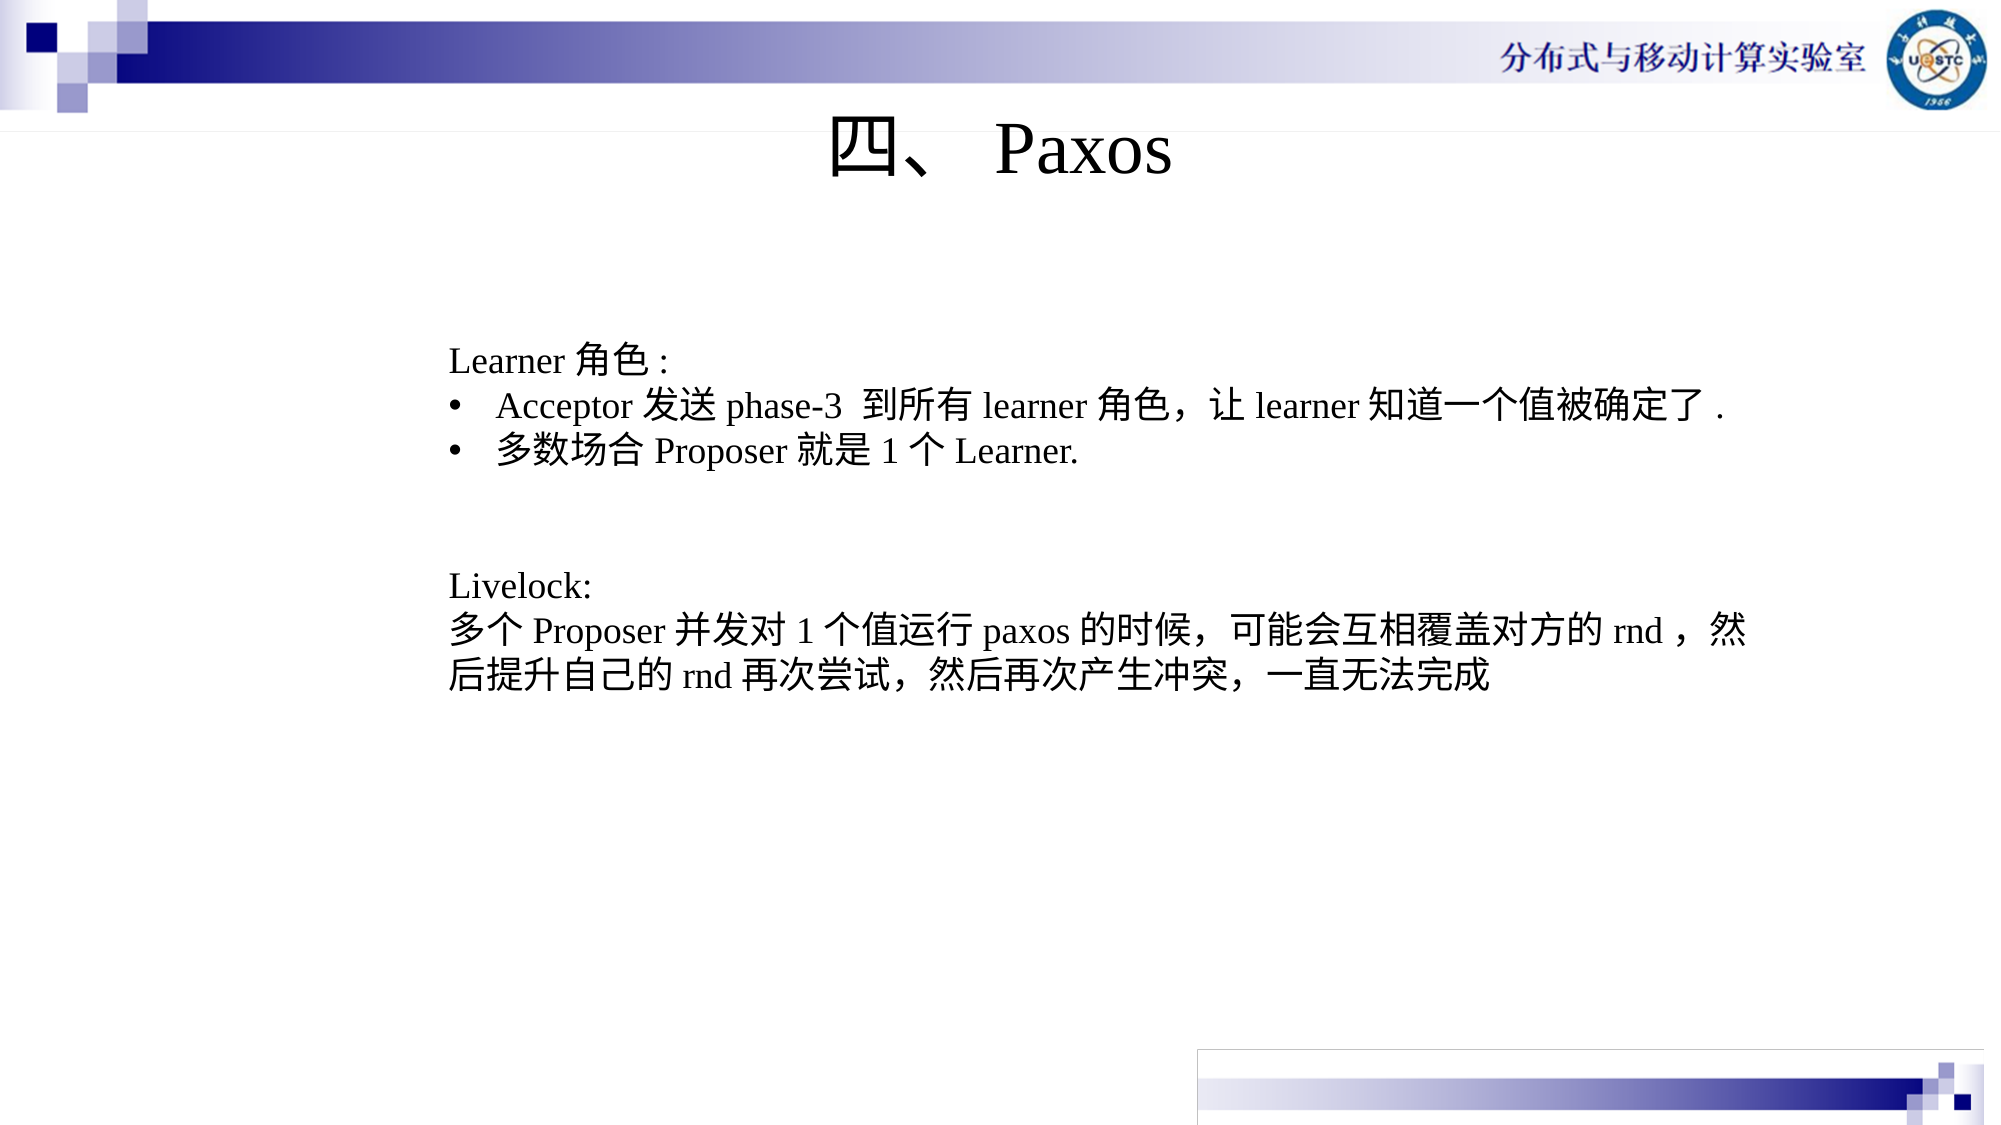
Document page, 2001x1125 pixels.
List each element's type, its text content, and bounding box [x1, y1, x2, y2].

picture [0, 0, 2001, 1125]
text_box 四、Paxos [811, 90, 1189, 196]
text_box Learner角色: Acceptor发送phase-3 到所有learner角色，让learner知道一个值被确定了. 多数场合Proposer就是1个Learner. Livelock: 多个Proposer并发对1个值运行paxos的时候，可能会互相覆盖对方的rnd，然后提升自己的rnd再次尝试，然后再次产生冲突，一直无法完成 [433, 329, 1765, 704]
